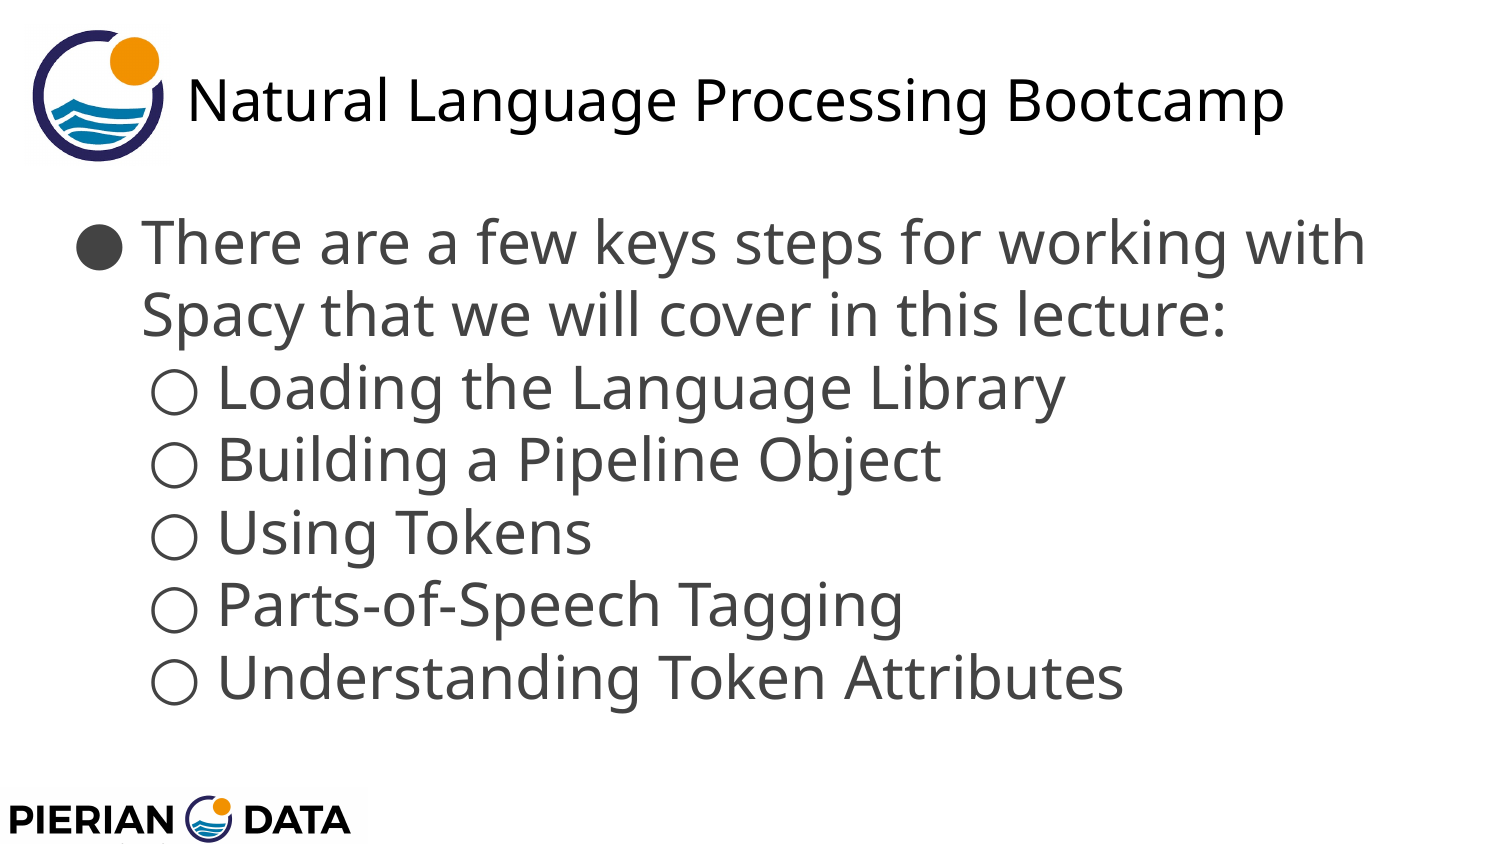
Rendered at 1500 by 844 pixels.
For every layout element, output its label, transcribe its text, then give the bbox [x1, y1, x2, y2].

picture [0, 787, 368, 844]
picture [24, 24, 172, 167]
title Natural Language Processing Bootcamp [176, 48, 1449, 143]
list There are a few keys steps for working with Spacy that we will cover in this lecture: Loading the Language Library Building a Pipeline Object Using Tokens Parts-of-Speech Tagging Understanding Token Attributes [51, 189, 1476, 750]
